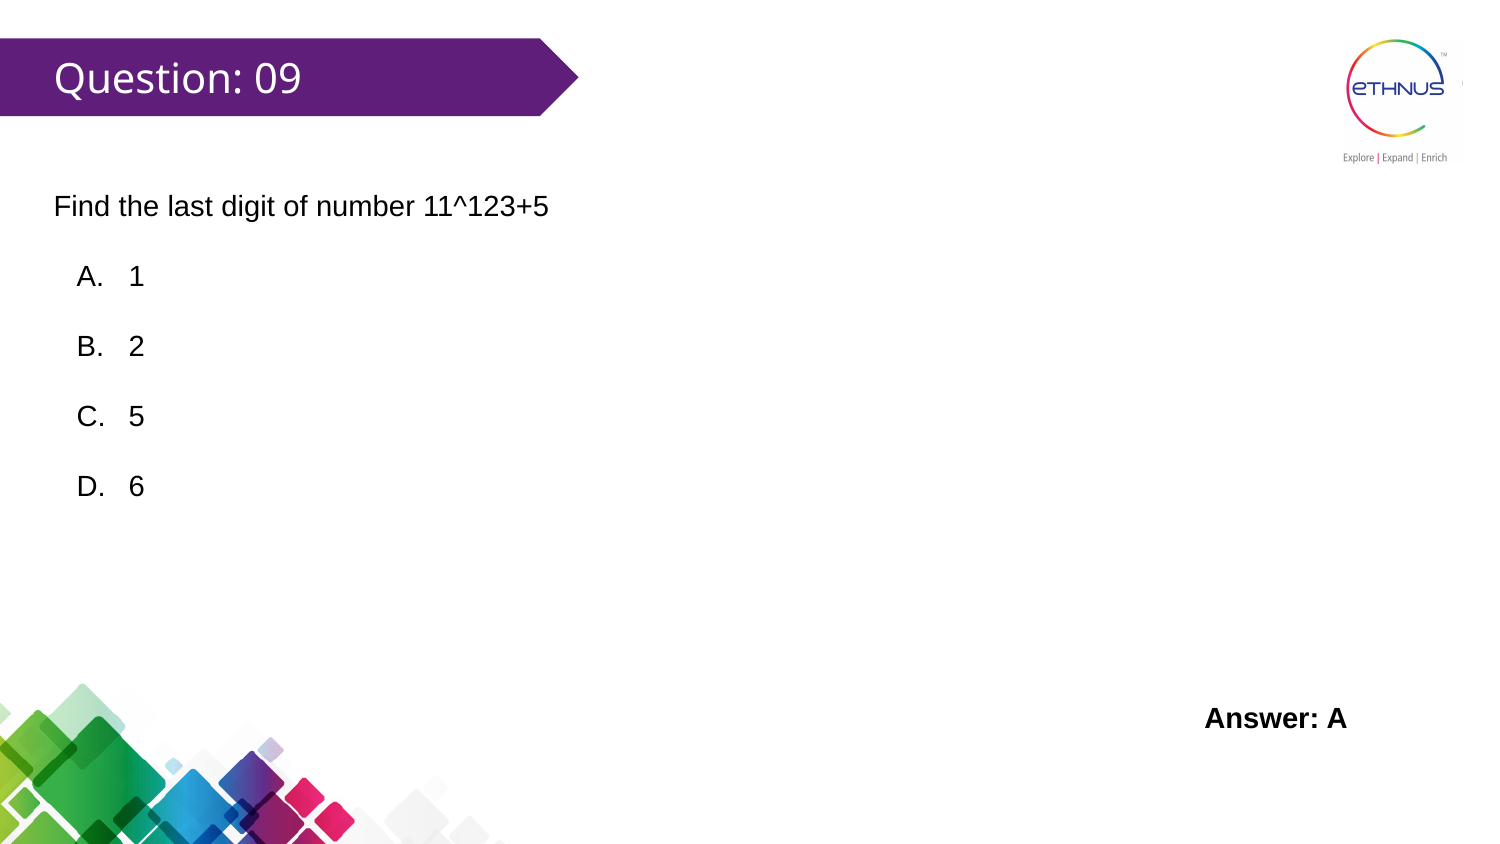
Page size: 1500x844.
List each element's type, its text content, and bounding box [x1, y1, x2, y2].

text_box Find the last digit of number 11^123+5 1 2 5 6 [53, 152, 1265, 669]
text_box [518, 38, 579, 117]
picture [1343, 38, 1463, 165]
text_box Answer: A [1189, 684, 1446, 763]
picture [0, 668, 732, 844]
text_box Question: 09 [53, 38, 518, 117]
text_box [0, 38, 53, 117]
